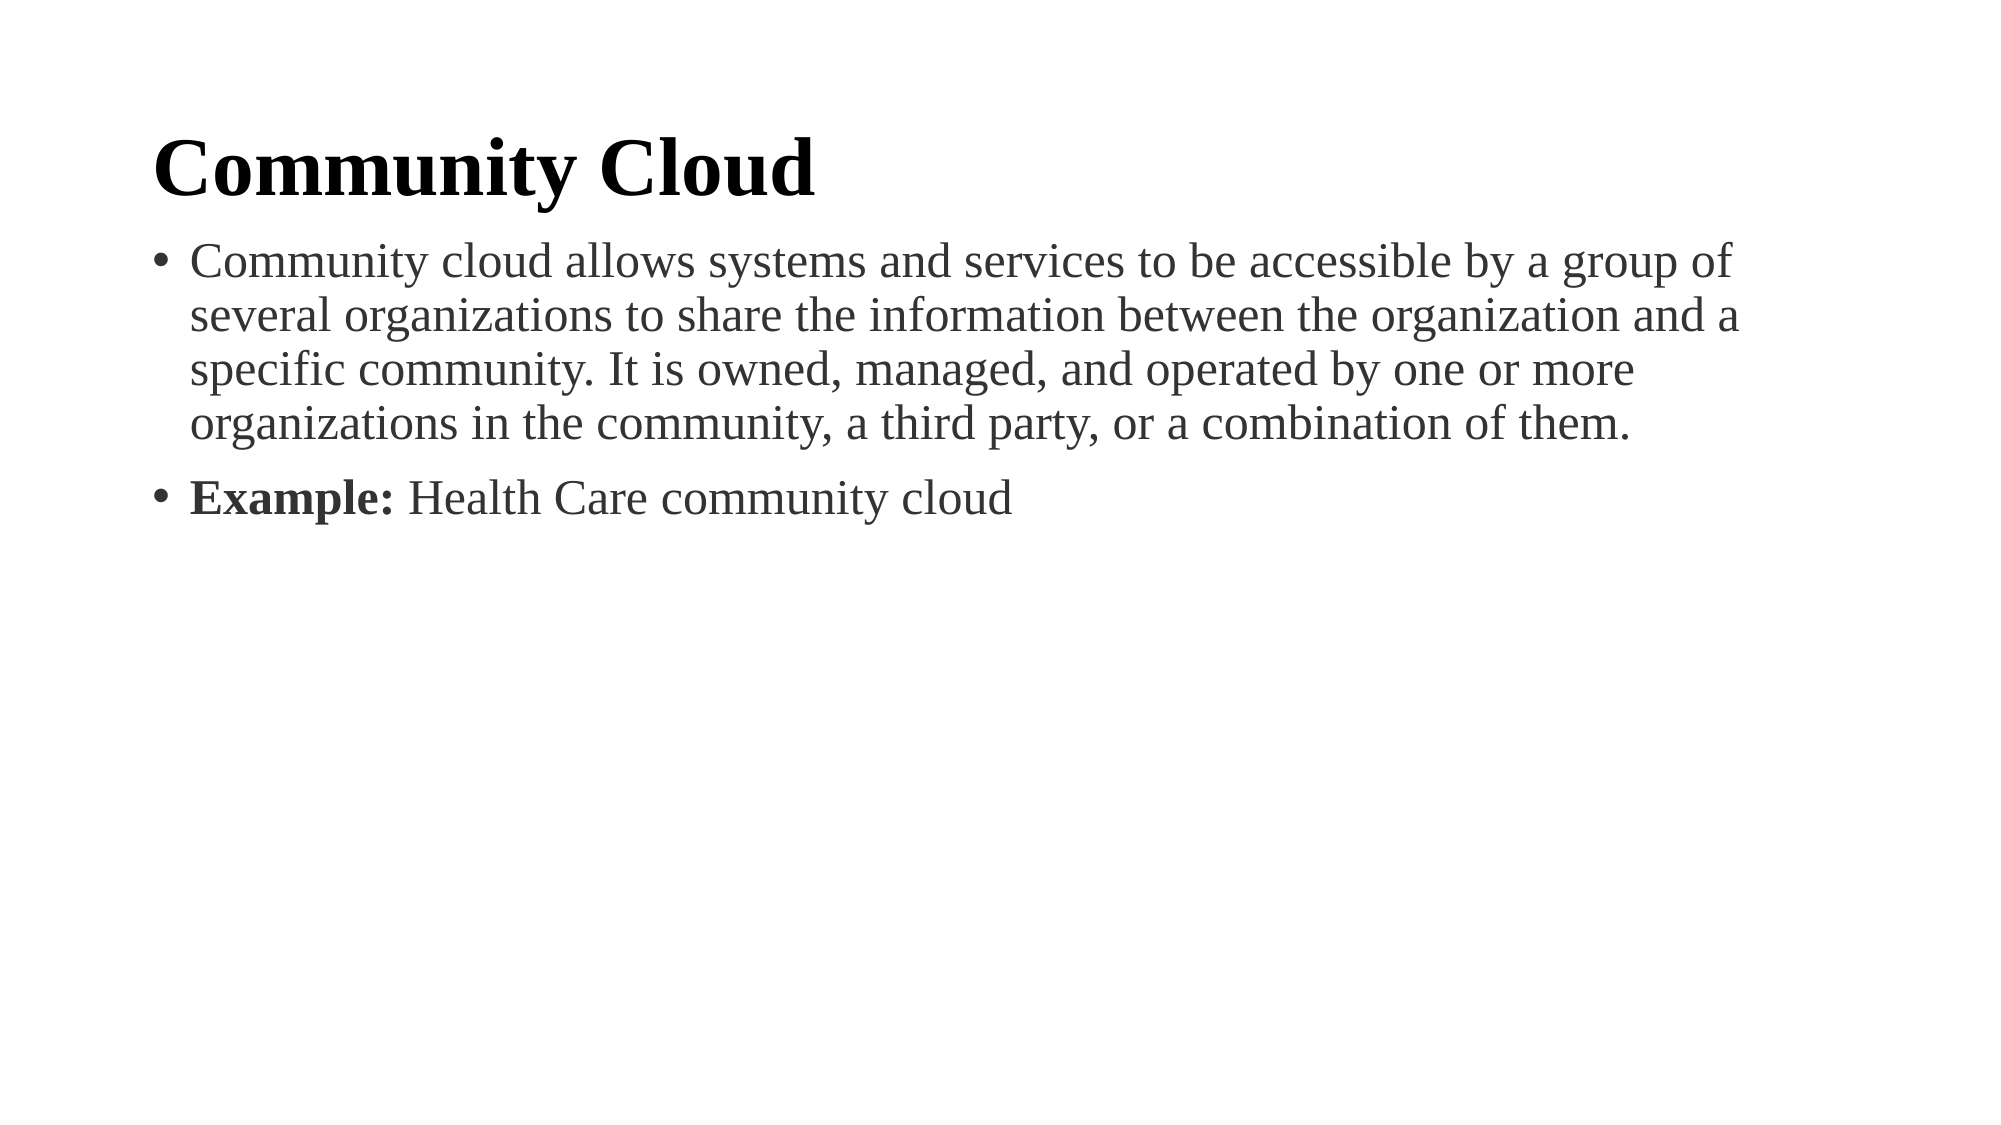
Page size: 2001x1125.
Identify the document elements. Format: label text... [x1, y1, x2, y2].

list Community Cloud Community cloud allows systems and services to be accessible by a group of several organizations to share the information between the organization and a specific community. It is owned, managed, and operated by one or more organizations in the community, a third party, or a combination of them. Example: Health Care community cloud [137, 116, 1863, 1014]
